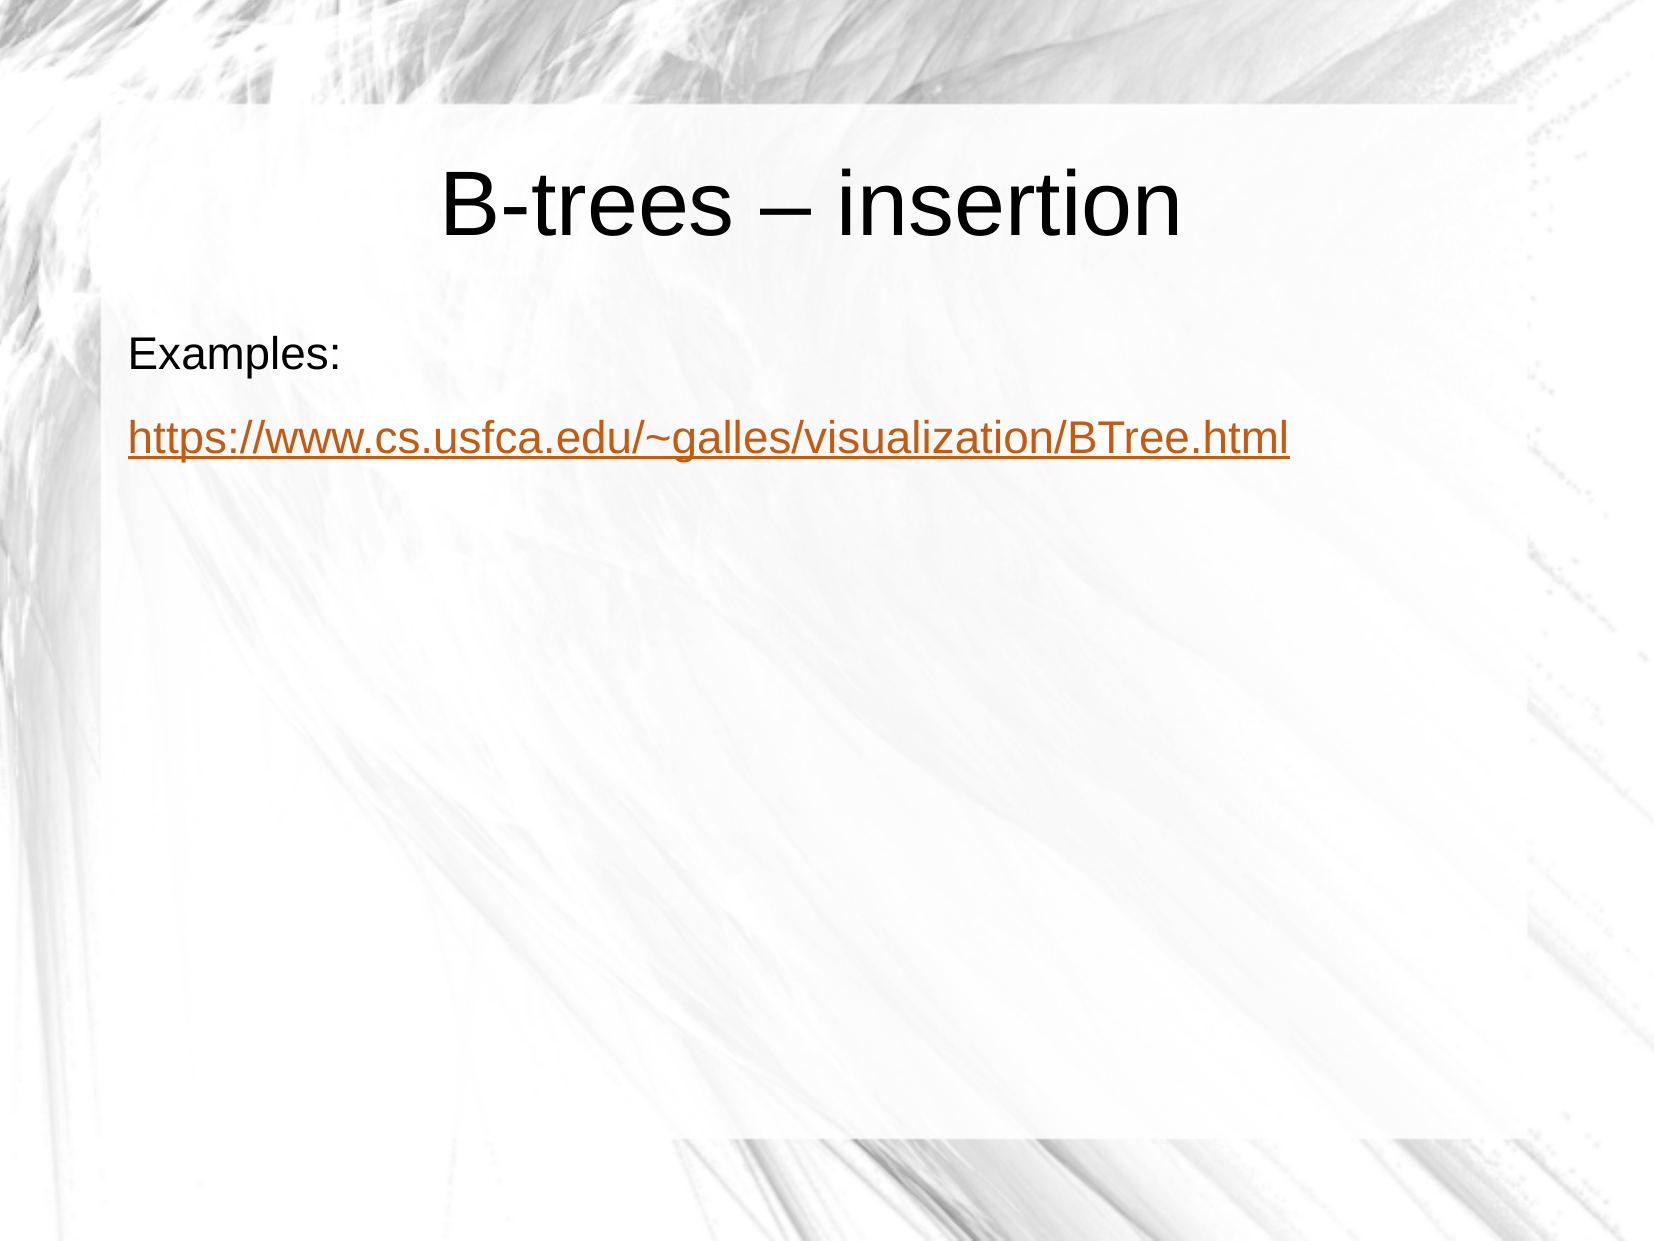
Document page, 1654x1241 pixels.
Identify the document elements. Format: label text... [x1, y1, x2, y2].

list Examples: https://www.cs.usfca.edu/~galles/visualization/BTree.html [118, 319, 1571, 1109]
title B-trees – insertion [118, 93, 1506, 299]
picture [0, 0, 1654, 1241]
